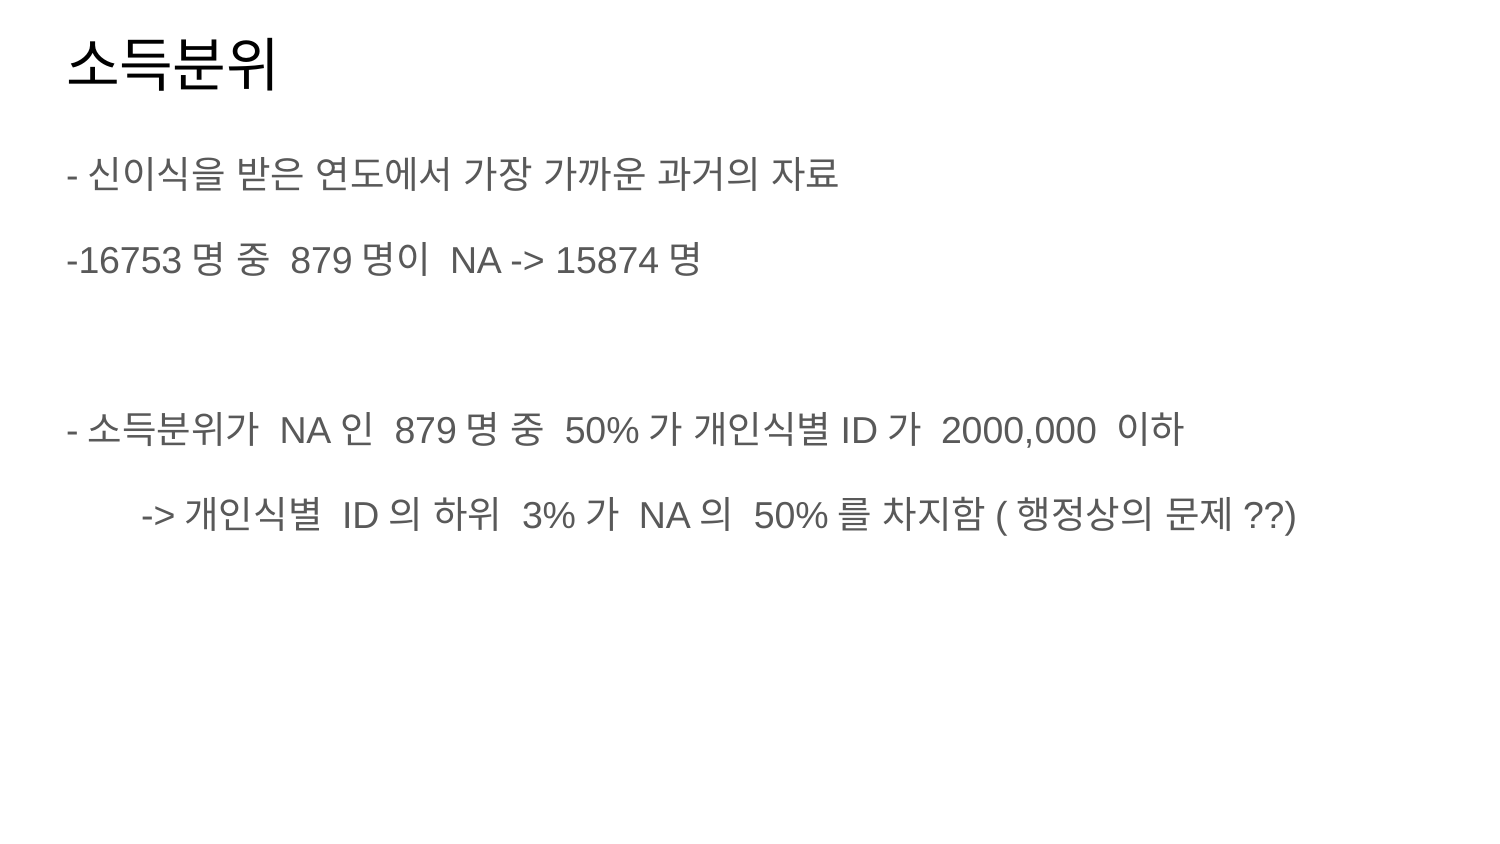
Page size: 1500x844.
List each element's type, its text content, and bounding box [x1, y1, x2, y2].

title 소득분위 [51, 12, 1449, 107]
list -신이식을 받은 연도에서 가장 가까운 과거의 자료 -16753명 중 879명이 NA -> 15874명 -소득분위가 NA인 879명 중 50%가 개인식별ID가 2000,000 이하 ->개인식별 ID의 하위 3%가 NA의 50%를 차지함(행정상의 문제??) [51, 129, 1449, 823]
